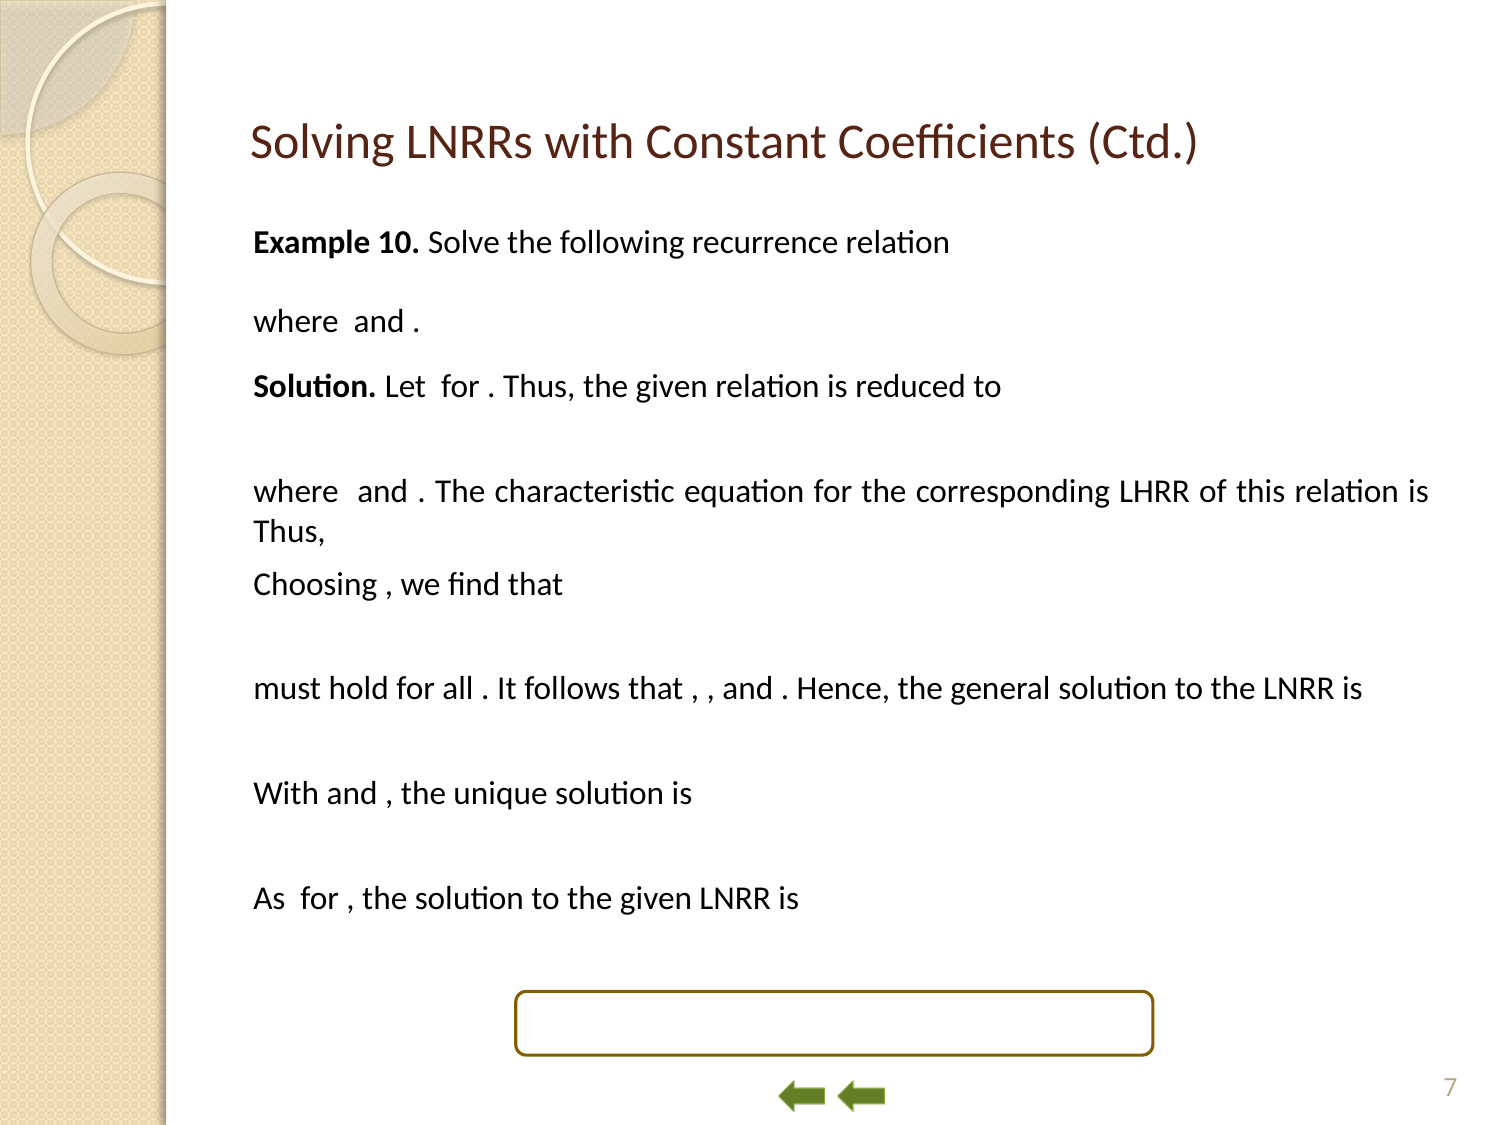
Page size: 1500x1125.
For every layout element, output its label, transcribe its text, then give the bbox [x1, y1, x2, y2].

picture [836, 1079, 885, 1112]
text_box [513, 989, 1155, 1058]
picture [778, 1079, 826, 1112]
title Solving LNRRs with Constant Coefficients (Ctd.) [235, 45, 1466, 233]
slide_number 7 [1413, 1034, 1488, 1113]
